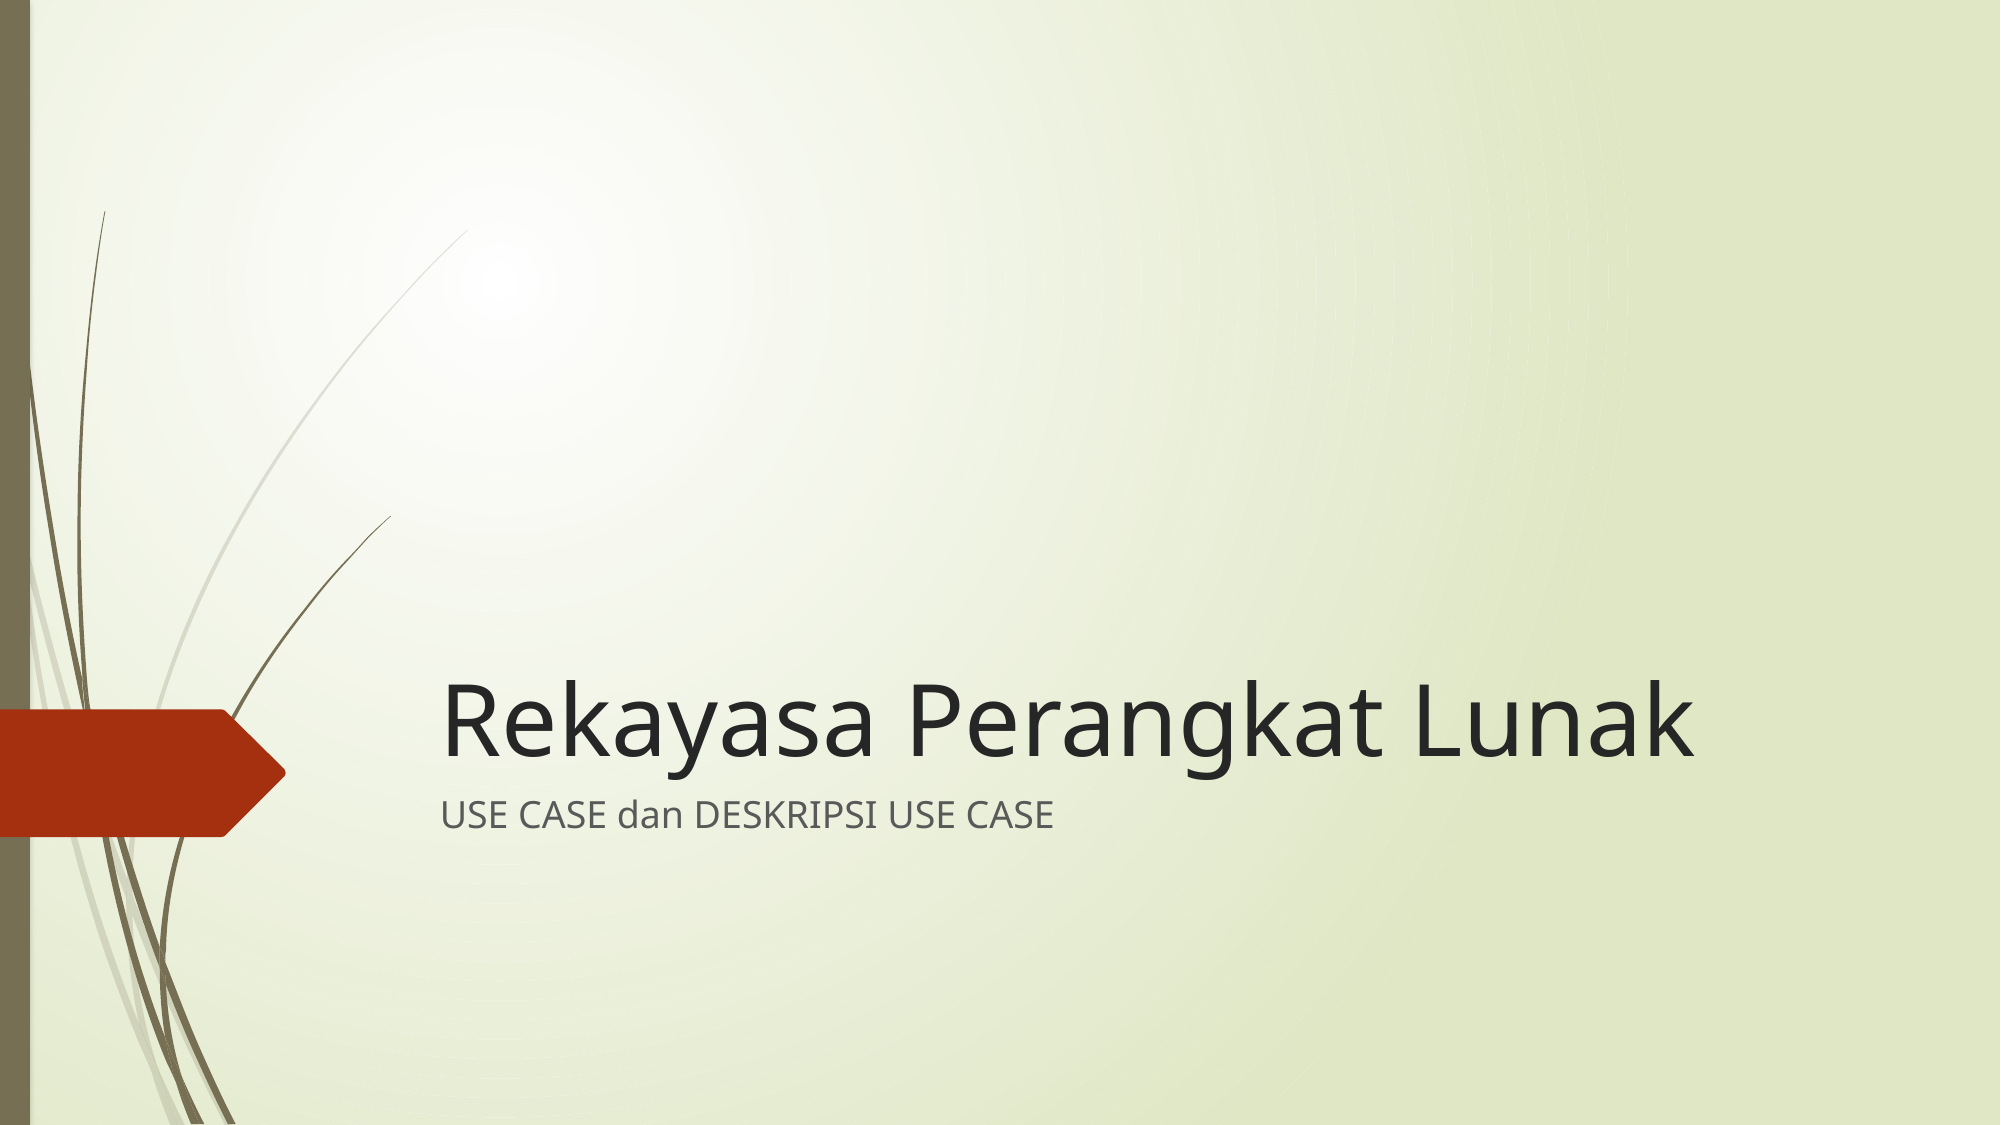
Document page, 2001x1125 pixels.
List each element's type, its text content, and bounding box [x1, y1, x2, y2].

subtitle USE CASE dan DESKRIPSI USE CASE [424, 783, 1888, 969]
title Rekayasa Perangkat Lunak [424, 412, 1888, 783]
